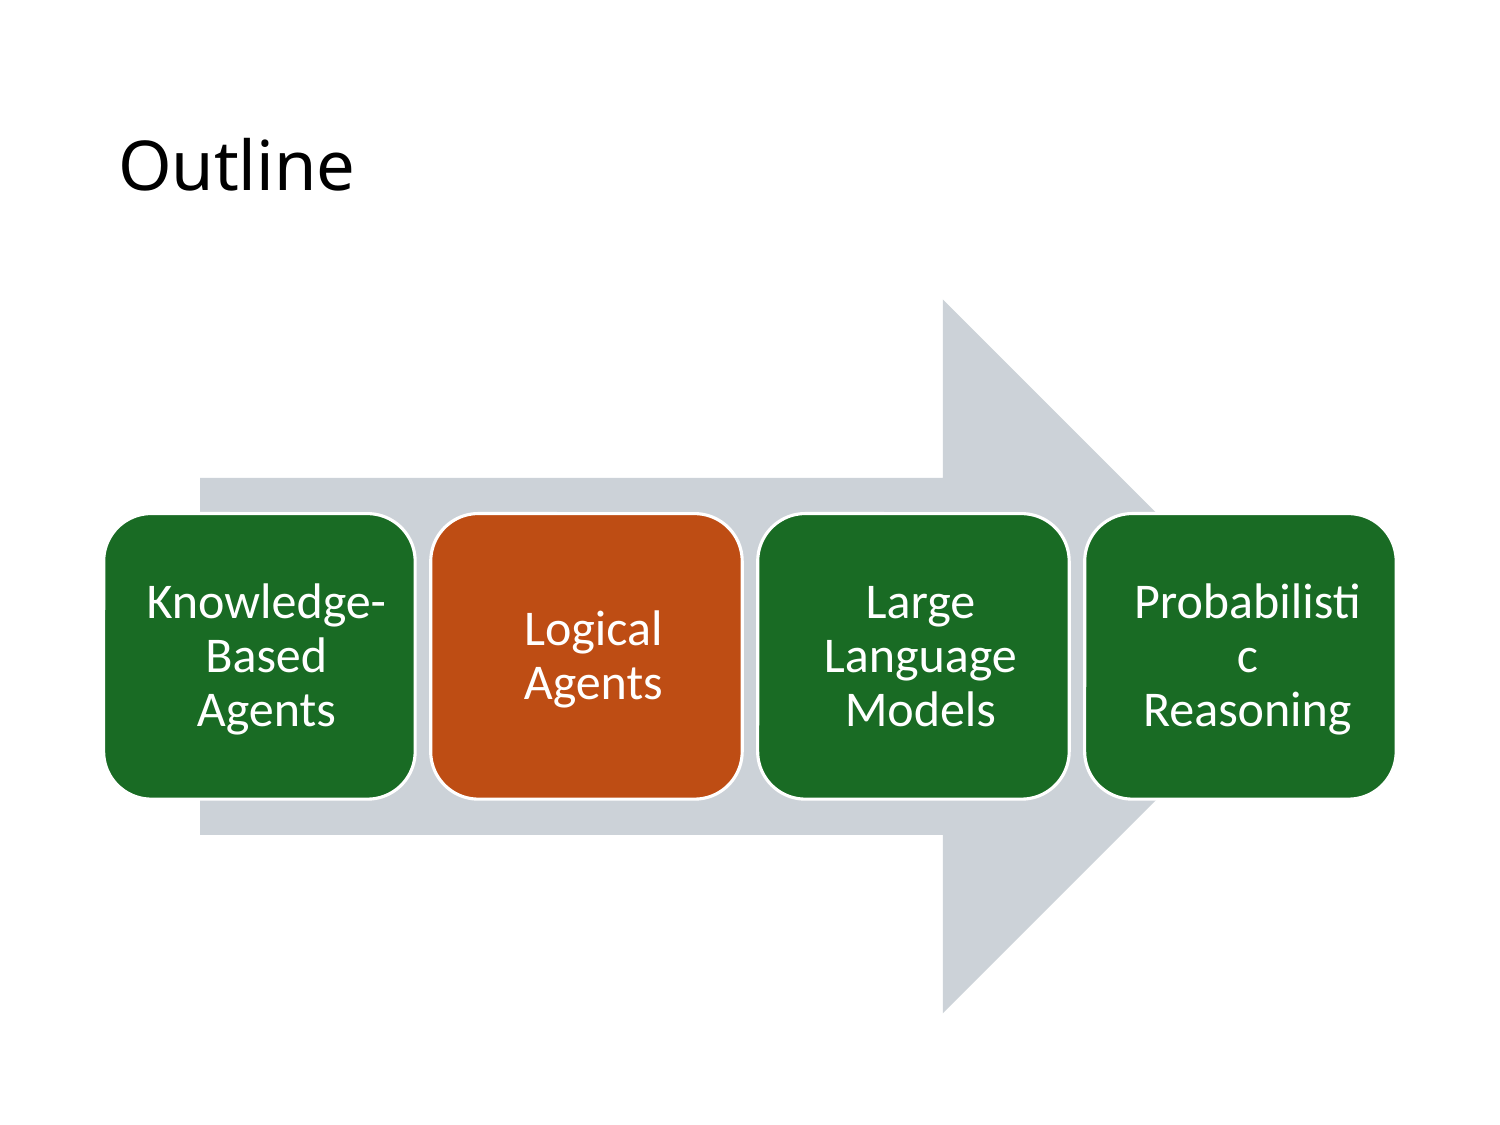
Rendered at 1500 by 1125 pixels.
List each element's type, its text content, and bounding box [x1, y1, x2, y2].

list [103, 299, 1397, 1014]
title Outline [103, 59, 1397, 278]
